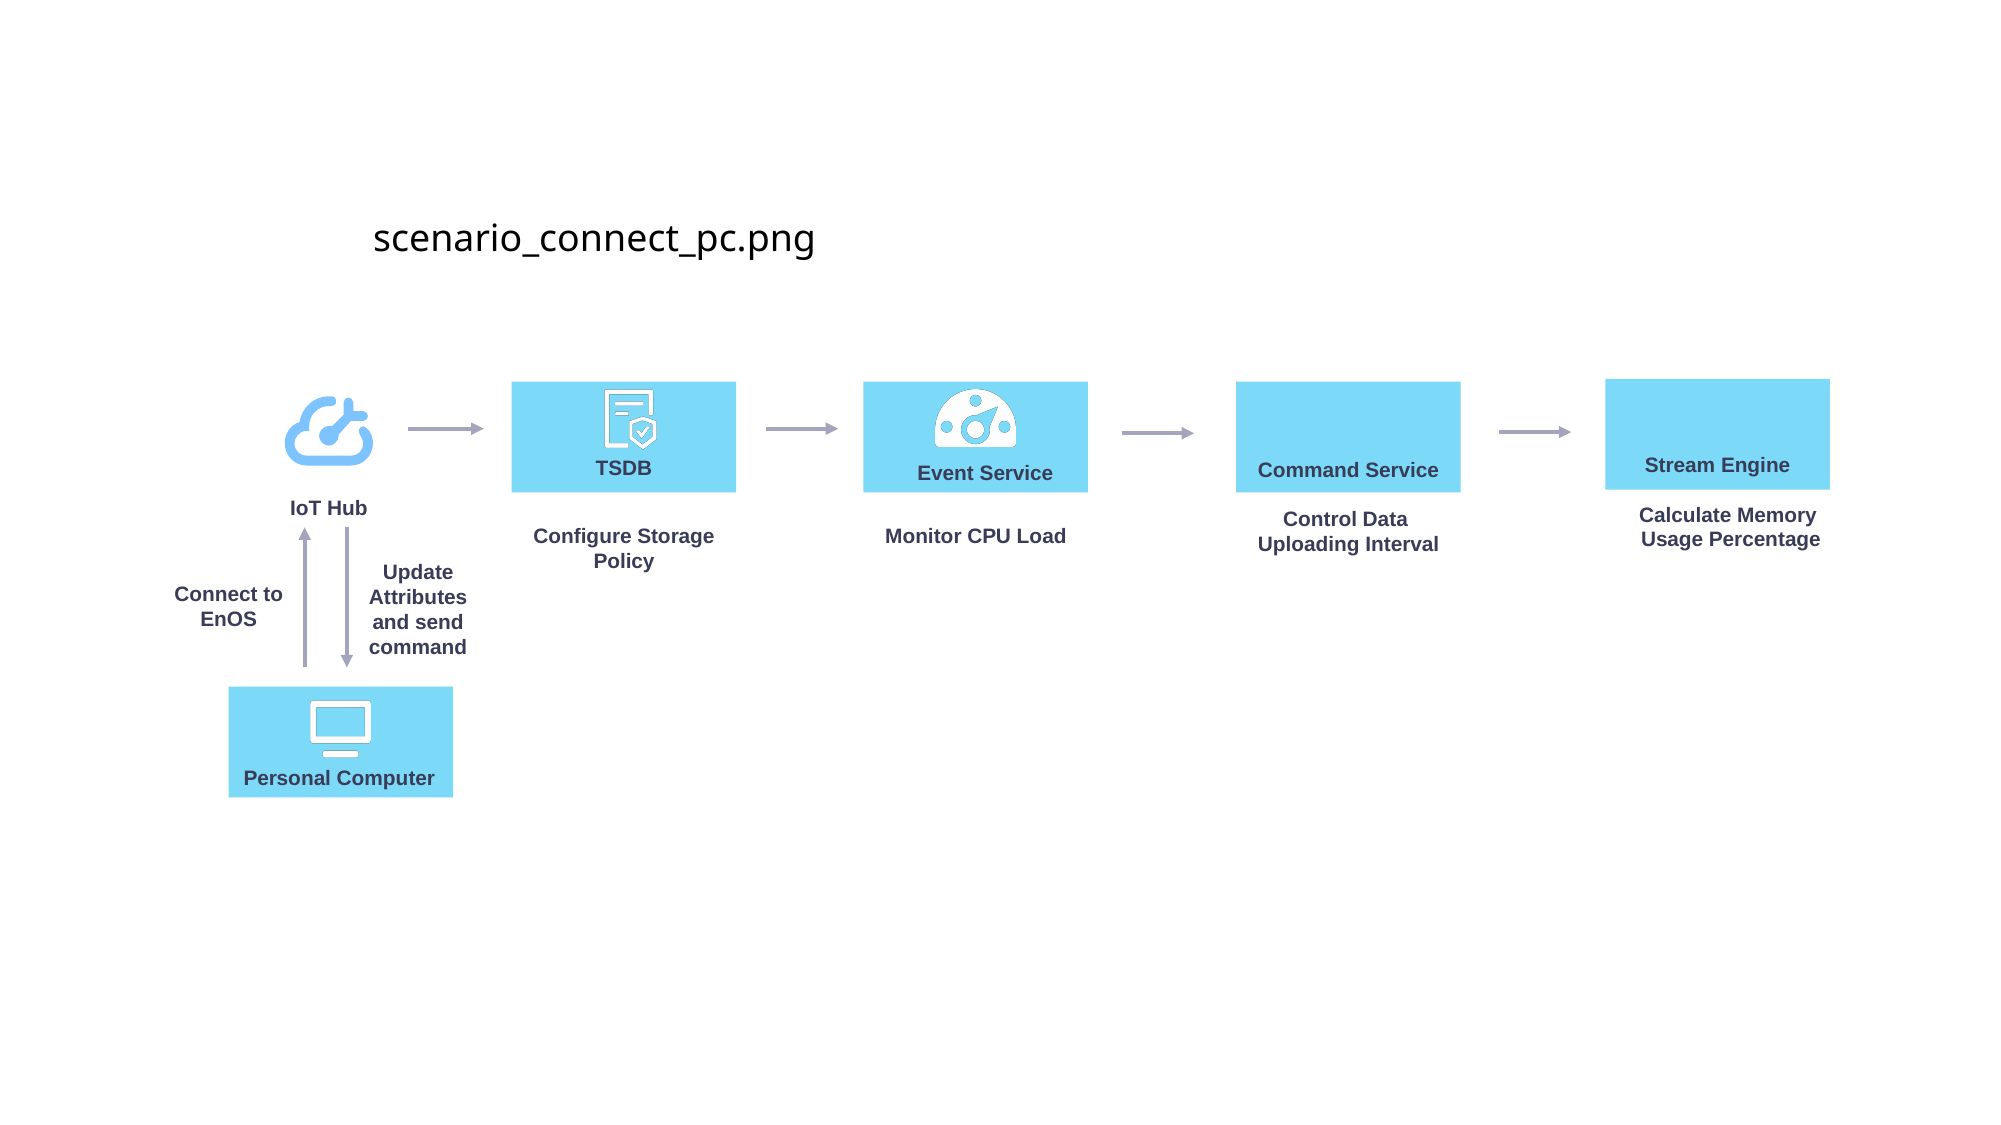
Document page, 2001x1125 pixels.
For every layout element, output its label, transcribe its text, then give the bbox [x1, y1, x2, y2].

text_box Stream Engine [1594, 444, 1841, 485]
picture [304, 686, 377, 772]
text_box [511, 381, 737, 447]
text_box Event Service [862, 452, 1109, 492]
text_box Control Data Uploading Interval [1257, 505, 1440, 556]
text_box Connect to EnOS [149, 573, 304, 639]
text_box Personal Computer [243, 764, 436, 790]
text_box Update Attributes and send command [339, 551, 346, 666]
text_box IoT Hub [250, 487, 408, 527]
text_box [862, 381, 1089, 452]
text_box Command Service [1225, 449, 1472, 489]
text_box [1604, 485, 1831, 491]
text_box Monitor CPU Load [852, 515, 1099, 556]
text_box TSDB [511, 447, 737, 488]
picture [595, 384, 666, 455]
text_box Configure Storage Policy [511, 515, 737, 581]
text_box [511, 488, 737, 493]
text_box [1235, 489, 1462, 493]
text_box scenario_connect_pc.png [358, 206, 832, 267]
text_box Update Attributes and send command [347, 551, 497, 666]
text_box Calculate Memory Usage Percentage [1639, 501, 1823, 552]
picture [935, 389, 1016, 447]
text_box [1604, 378, 1831, 444]
text_box [1235, 381, 1462, 449]
text_box [228, 686, 454, 798]
text_box [284, 396, 373, 466]
